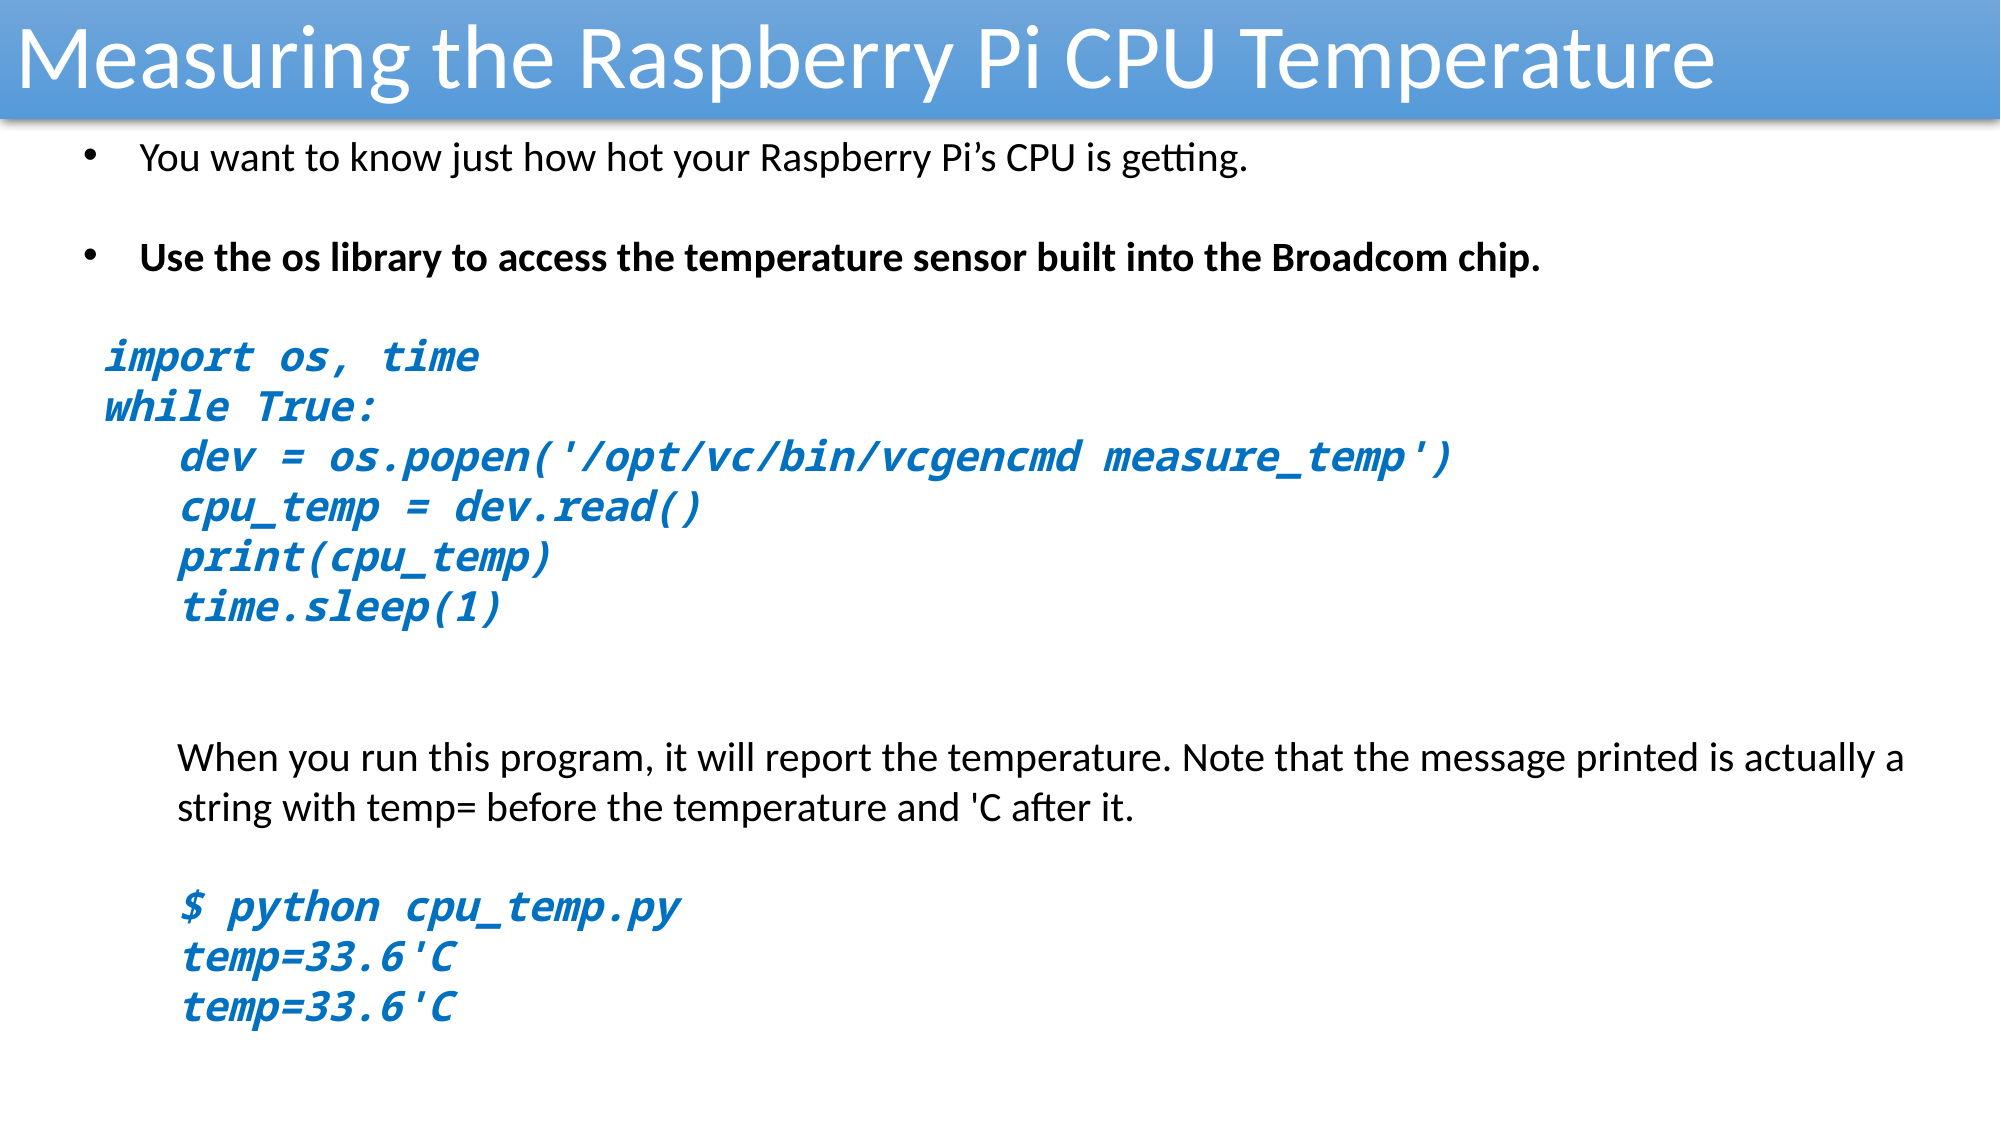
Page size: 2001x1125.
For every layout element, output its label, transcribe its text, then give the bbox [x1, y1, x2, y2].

text_box [10, 0, 1614, 1019]
text_box Measuring the Raspberry Pi CPU Temperature [0, 0, 10, 119]
text_box Measuring the Raspberry Pi CPU Temperature [1614, 0, 2000, 119]
text_box You want to know just how hot your Raspberry Pi’s CPU is getting. Use the os library to access the temperature sensor built into the Broadcom chip. import os, time while True: dev = os.popen('/opt/vc/bin/vcgencmd measure_temp') cpu_temp = dev.read() print(cpu_temp) time.sleep(1) When you run this program, it will report the temperature. Note that the message printed is actually a string with temp= before the temperature and 'C after it. $ python cpu_temp.py temp=33.6'C temp=33.6'C [68, 122, 1932, 1038]
